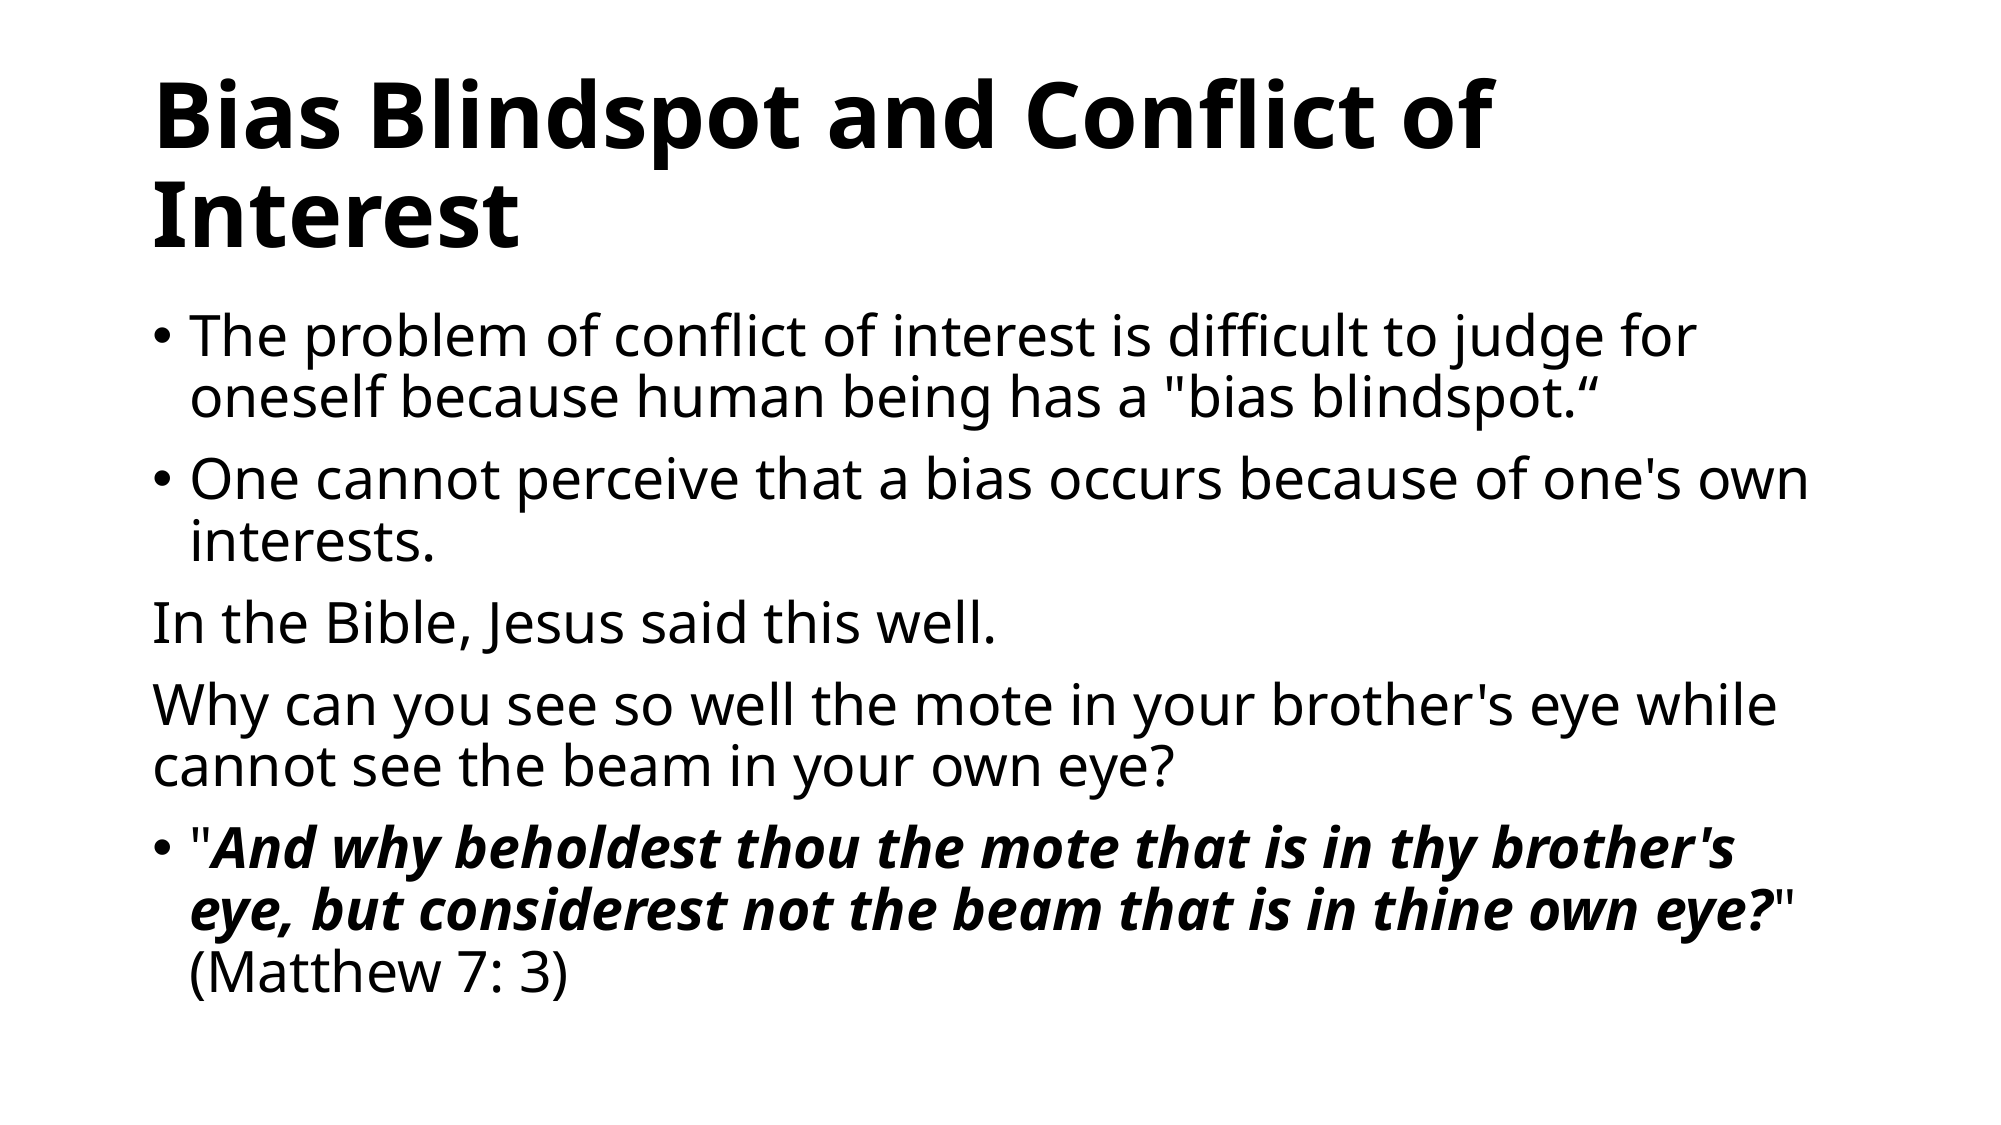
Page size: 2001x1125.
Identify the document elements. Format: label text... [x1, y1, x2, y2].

title Bias Blindspot and Conflict of Interest [137, 59, 1863, 278]
list The problem of conflict of interest is difficult to judge for oneself because human being has a "bias blindspot.“ One cannot perceive that a bias occurs because of one's own interests. In the Bible, Jesus said this well. Why can you see so well the mote in your brother's eye while cannot see the beam in your own eye? "And why beholdest thou the mote that is in thy brother's eye, but considerest not the beam that is in thine own eye?" (Matthew 7: 3) [137, 299, 1863, 1014]
